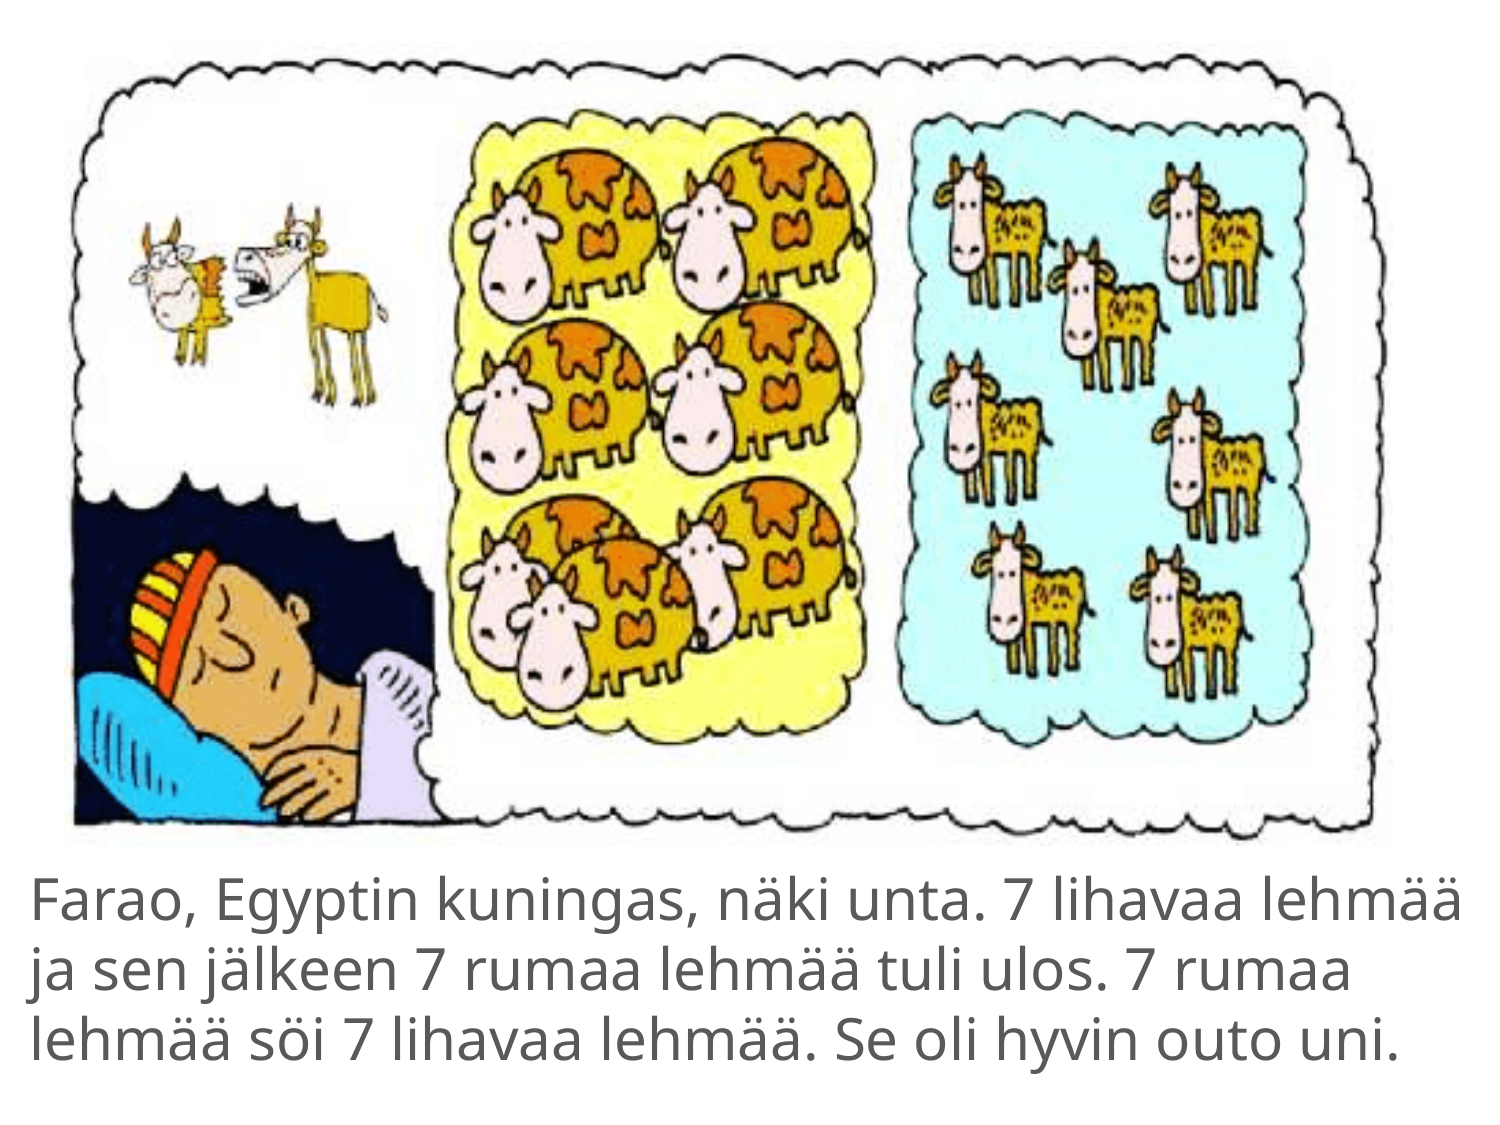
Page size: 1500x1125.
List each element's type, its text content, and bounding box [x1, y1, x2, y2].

text_box Farao, Egyptin kuningas, näki unta. 7 lihavaa lehmää ja sen jälkeen 7 rumaa lehmää tuli ulos. 7 rumaa lehmää söi 7 lihavaa lehmää. Se oli hyvin outo uni. [14, 855, 1486, 1080]
picture [64, 42, 1393, 847]
